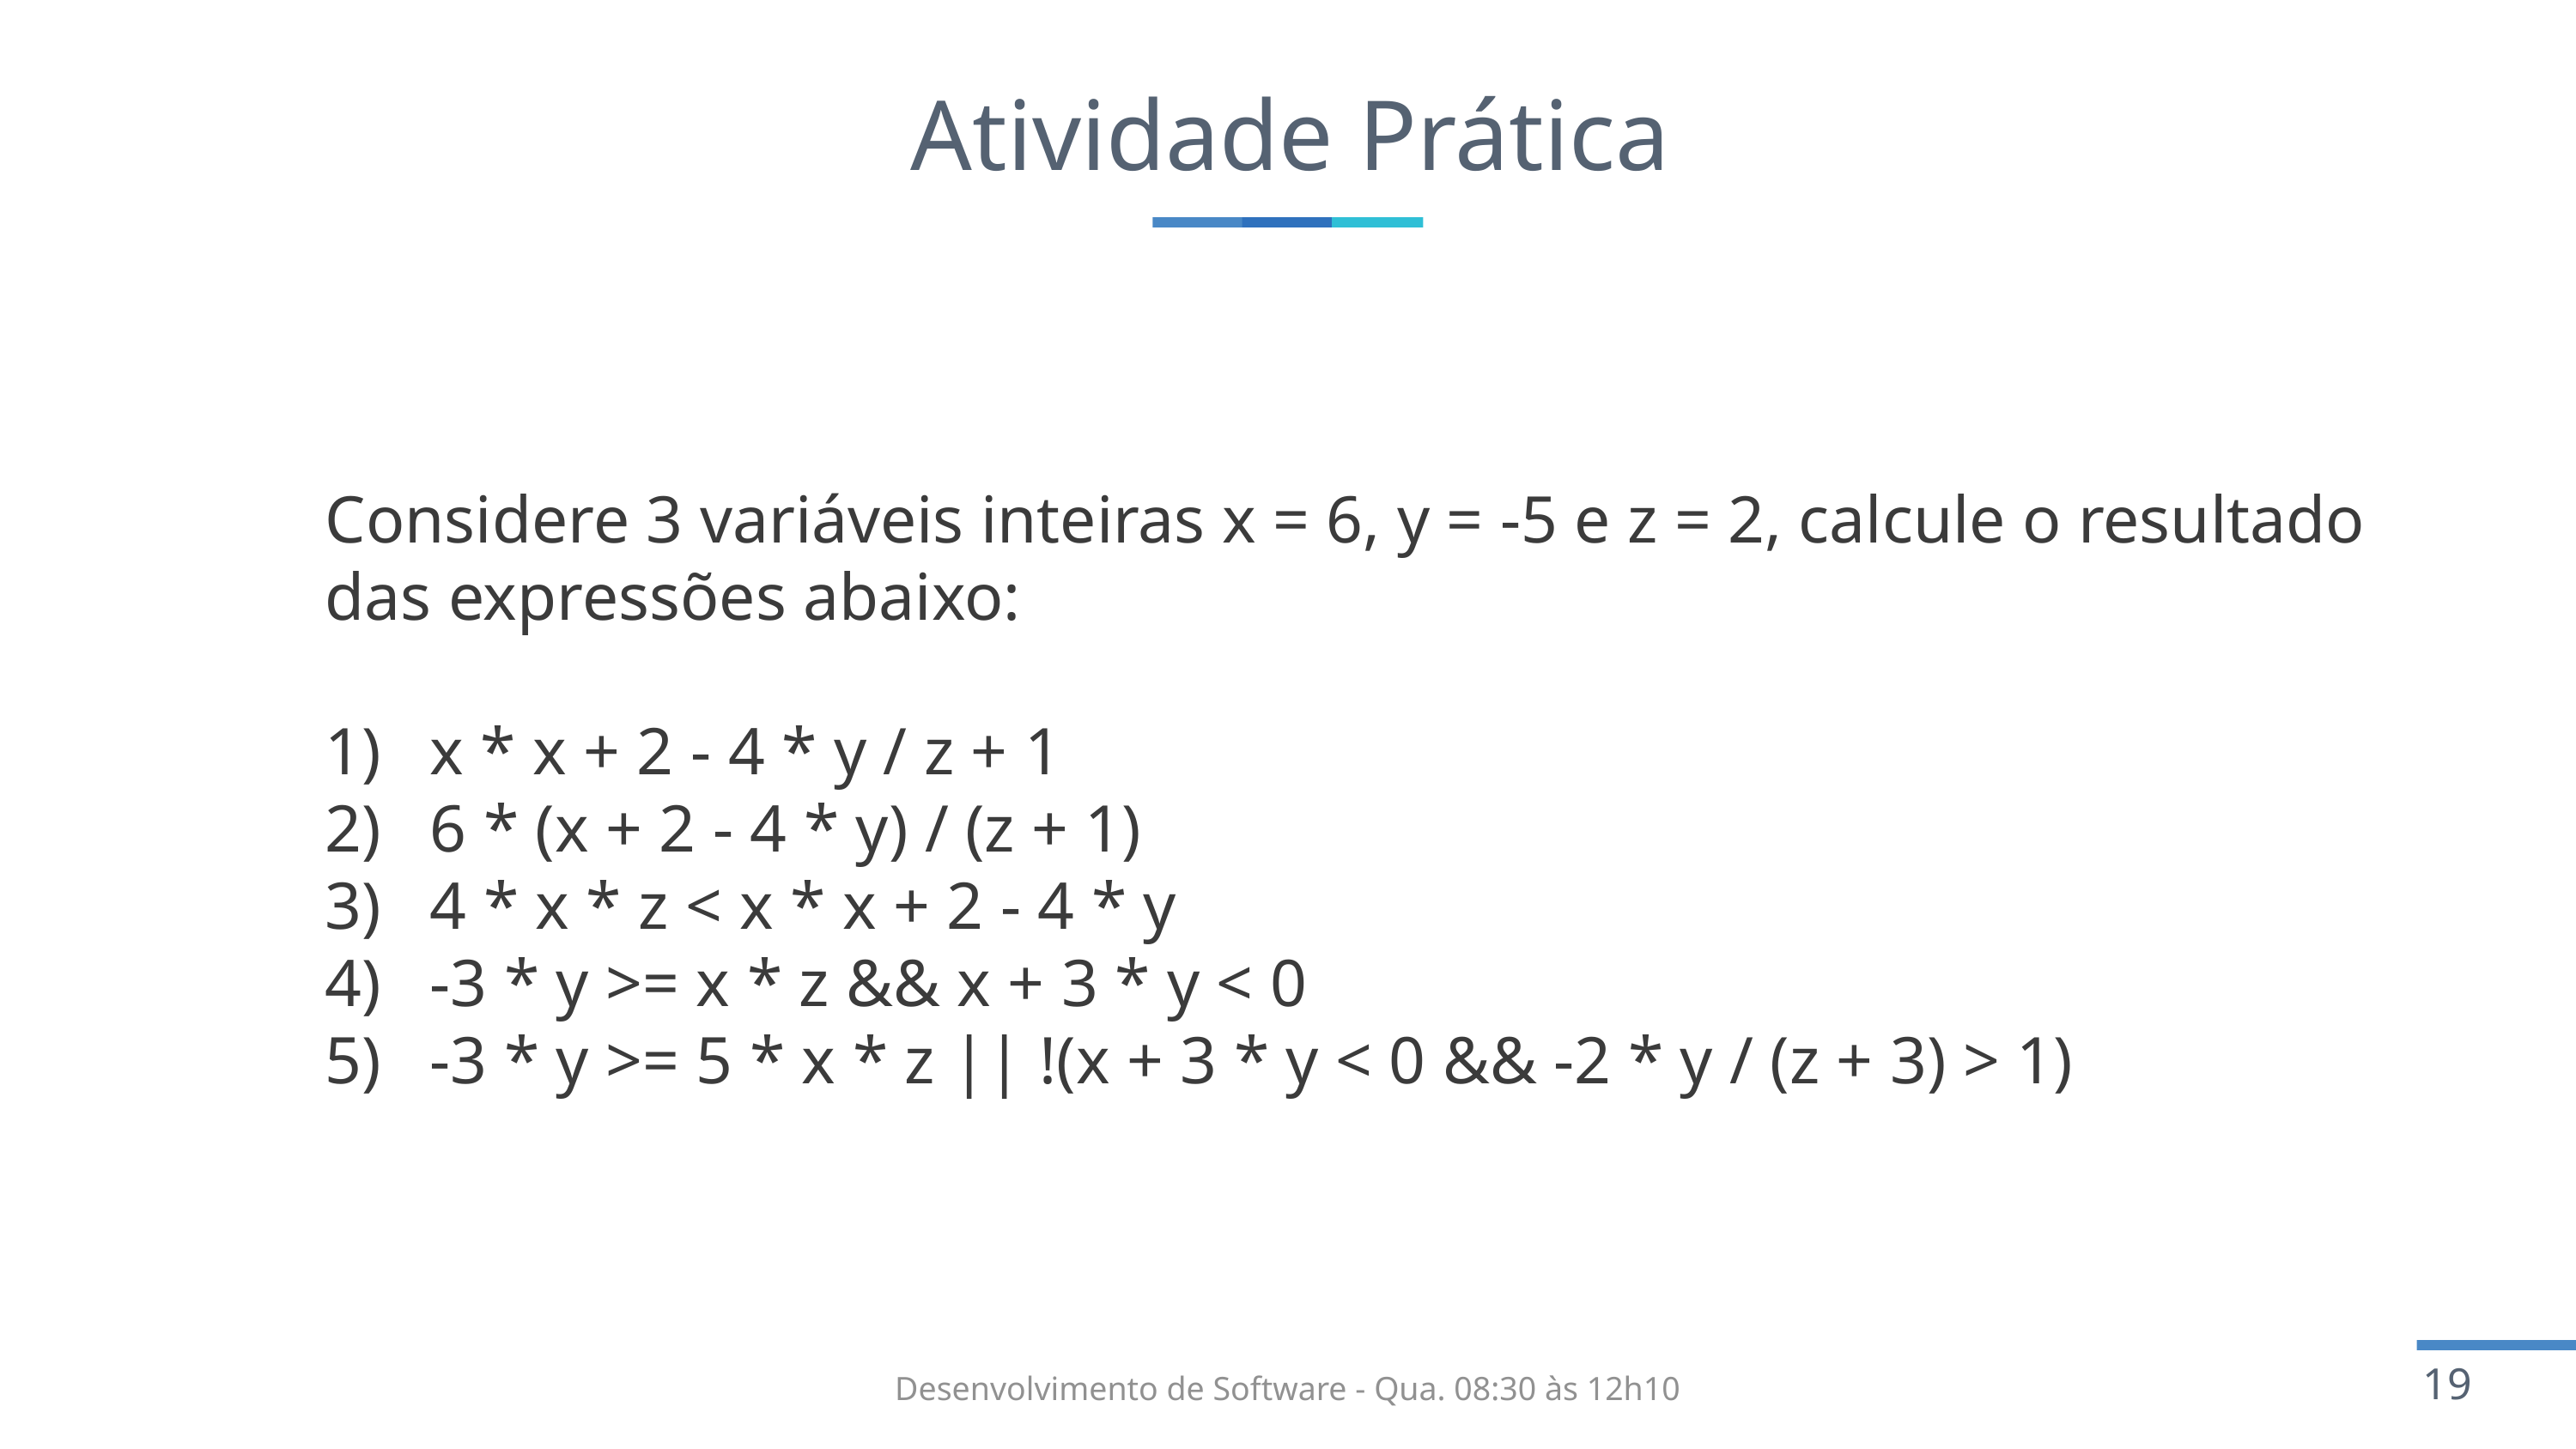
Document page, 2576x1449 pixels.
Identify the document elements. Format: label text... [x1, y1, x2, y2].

footer Desenvolvimento de Software - Qua. 08:30 às 12h10​ [853, 1349, 1723, 1427]
title Atividade Prática [69, 49, 2512, 230]
slide_number 19 [2409, 1351, 2576, 1421]
text_box Considere 3 variáveis inteiras x = 6, y = -5 e z = 2, calcule o resultado das expressões abaixo: x * x + 2 - 4 * y / z + 1 6 * (x + 2 - 4 * y) / (z + 1) 4 * x * z < x * x + 2 - 4 * y -3 * y >= x * z && x + 3 * y < 0 -3 * y >= 5 * x * z || !(x + 3 * y < 0 && -2 * y / (z + 3) > 1) [312, 472, 2409, 1104]
